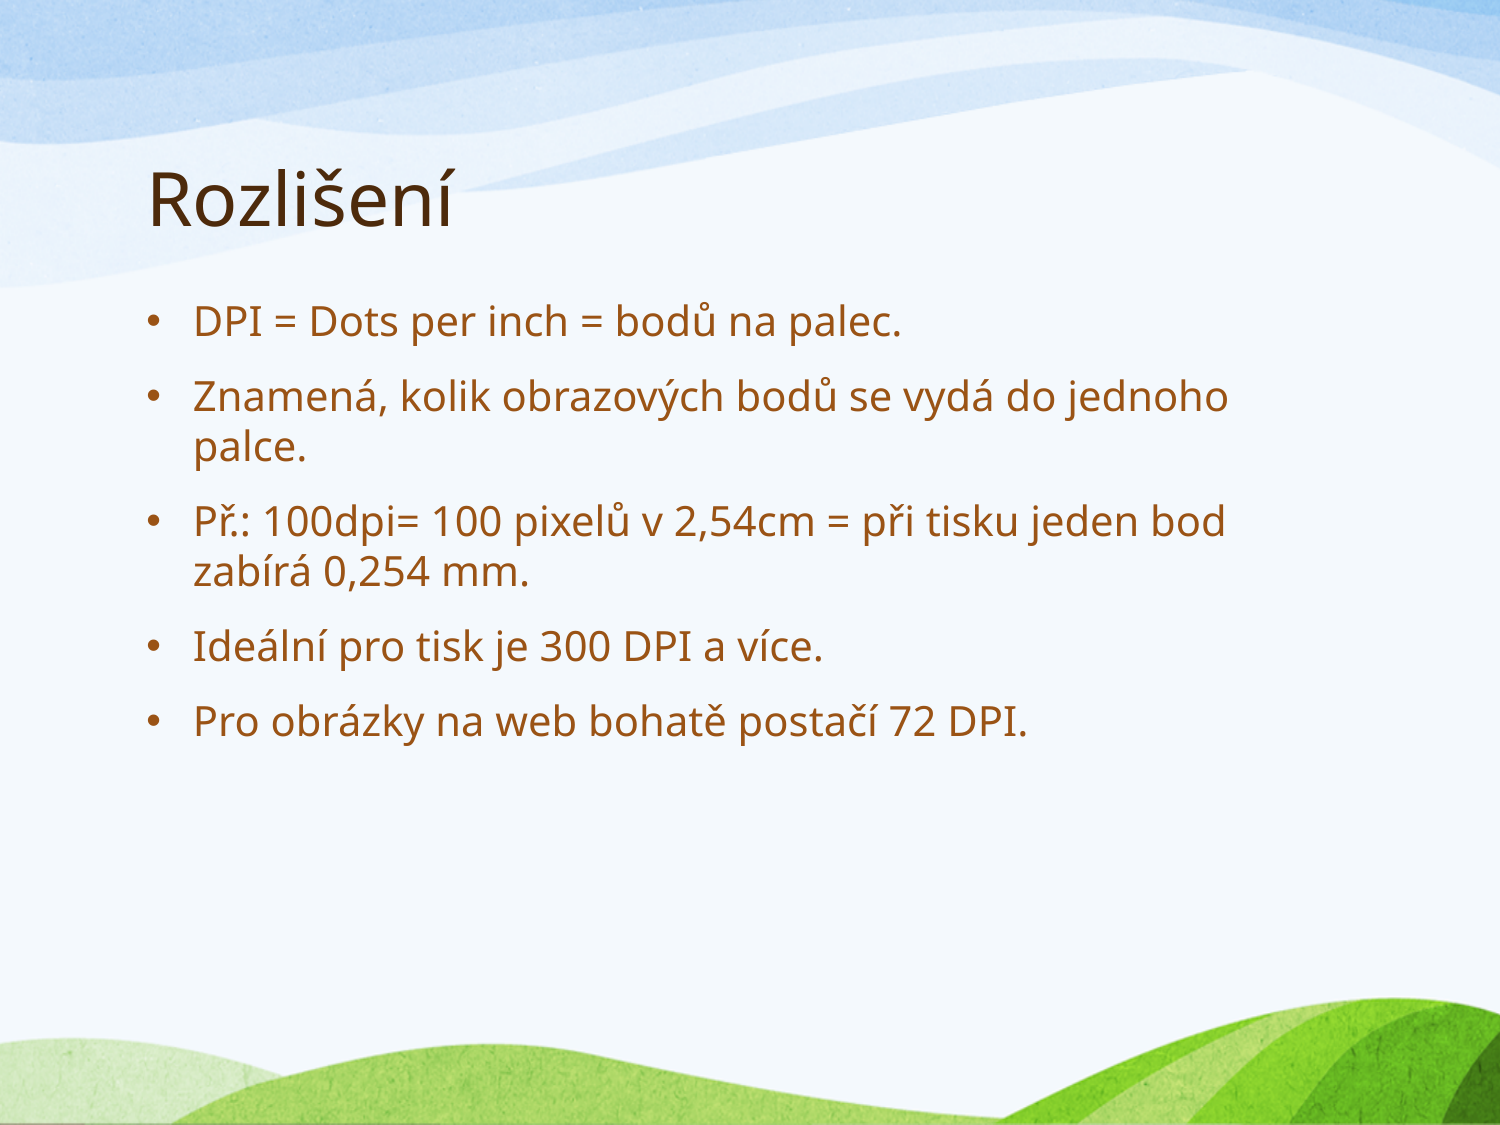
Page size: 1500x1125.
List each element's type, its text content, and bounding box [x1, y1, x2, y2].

list DPI = Dots per inch = bodů na palec. Znamená, kolik obrazových bodů se vydá do jednoho palce. Př.: 100dpi= 100 pixelů v 2,54cm = při tisku jeden bod zabírá 0,254 mm. Ideální pro tisk je 300 DPI a více. Pro obrázky na web bohatě postačí 72 DPI. [131, 287, 1369, 982]
title Rozlišení [131, 50, 1369, 250]
picture [0, 0, 1500, 1125]
